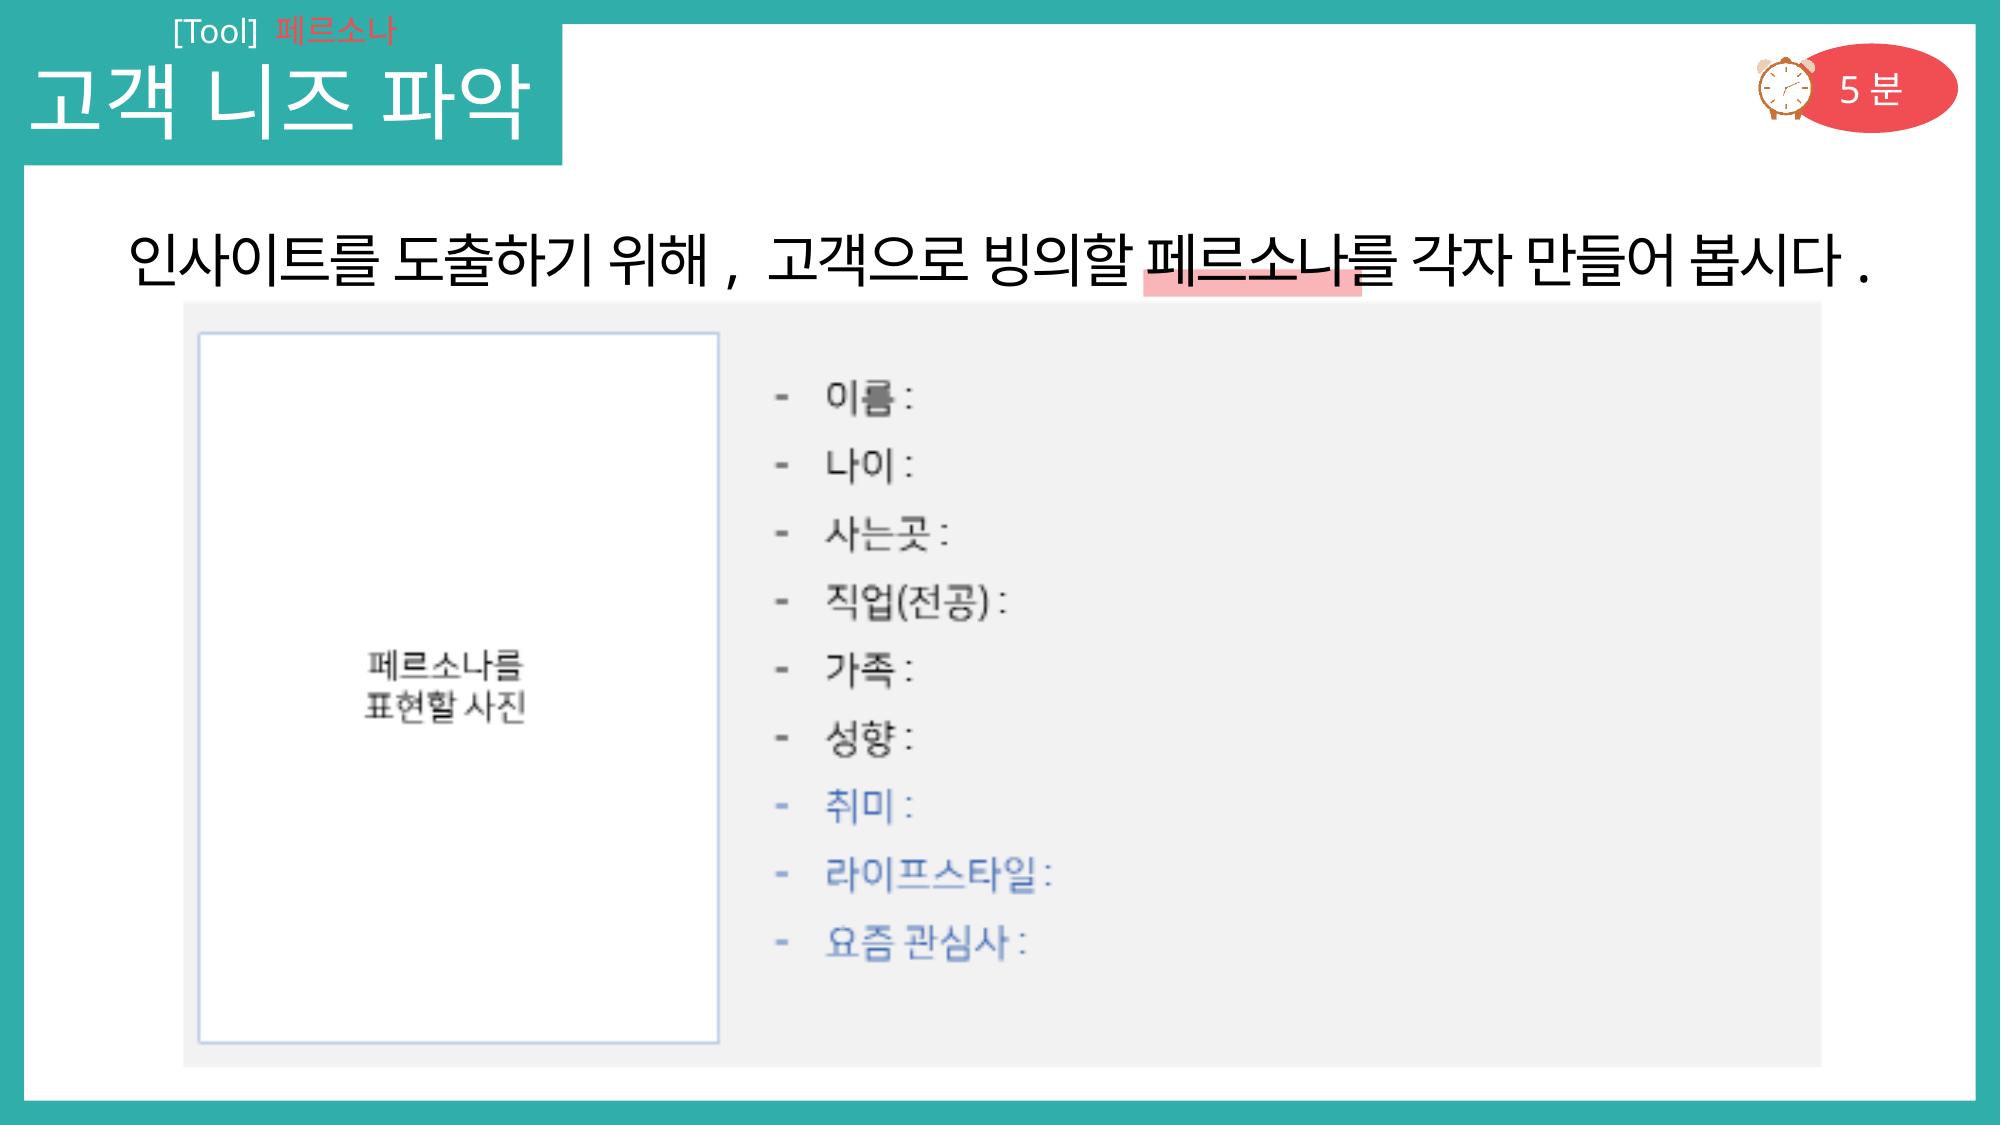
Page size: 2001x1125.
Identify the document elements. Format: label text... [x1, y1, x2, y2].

text_box [Tool] 페르소나 [38, 2, 532, 58]
picture [183, 299, 1831, 1067]
text_box 5분 [1831, 42, 1960, 135]
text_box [95, 215, 1905, 300]
text_box [0, 0, 563, 166]
text_box [0, 0, 2000, 1125]
picture [1740, 43, 1831, 133]
text_box 고객 니즈 파악 [0, 29, 561, 160]
